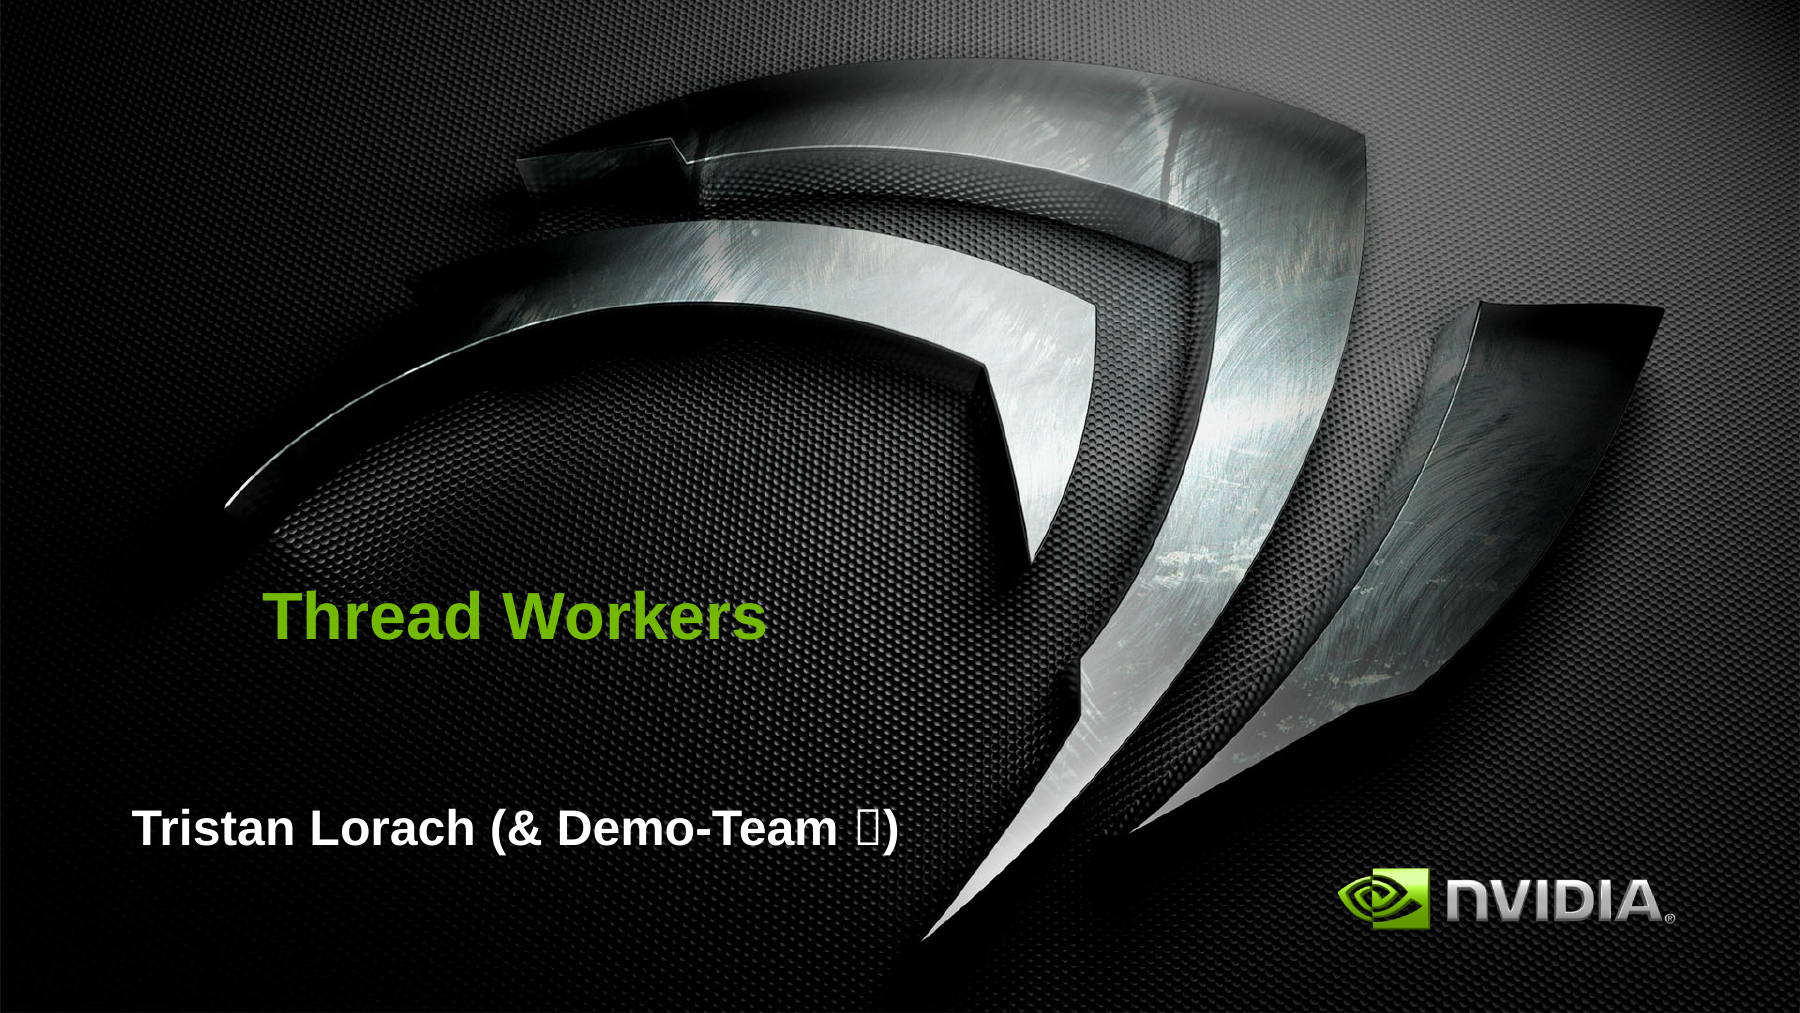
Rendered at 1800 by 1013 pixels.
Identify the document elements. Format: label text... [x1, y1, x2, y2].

picture [0, 0, 1800, 1013]
title Thread Workers [89, 565, 942, 662]
subtitle Tristan Lorach (& Demo-Team ) [89, 787, 942, 864]
